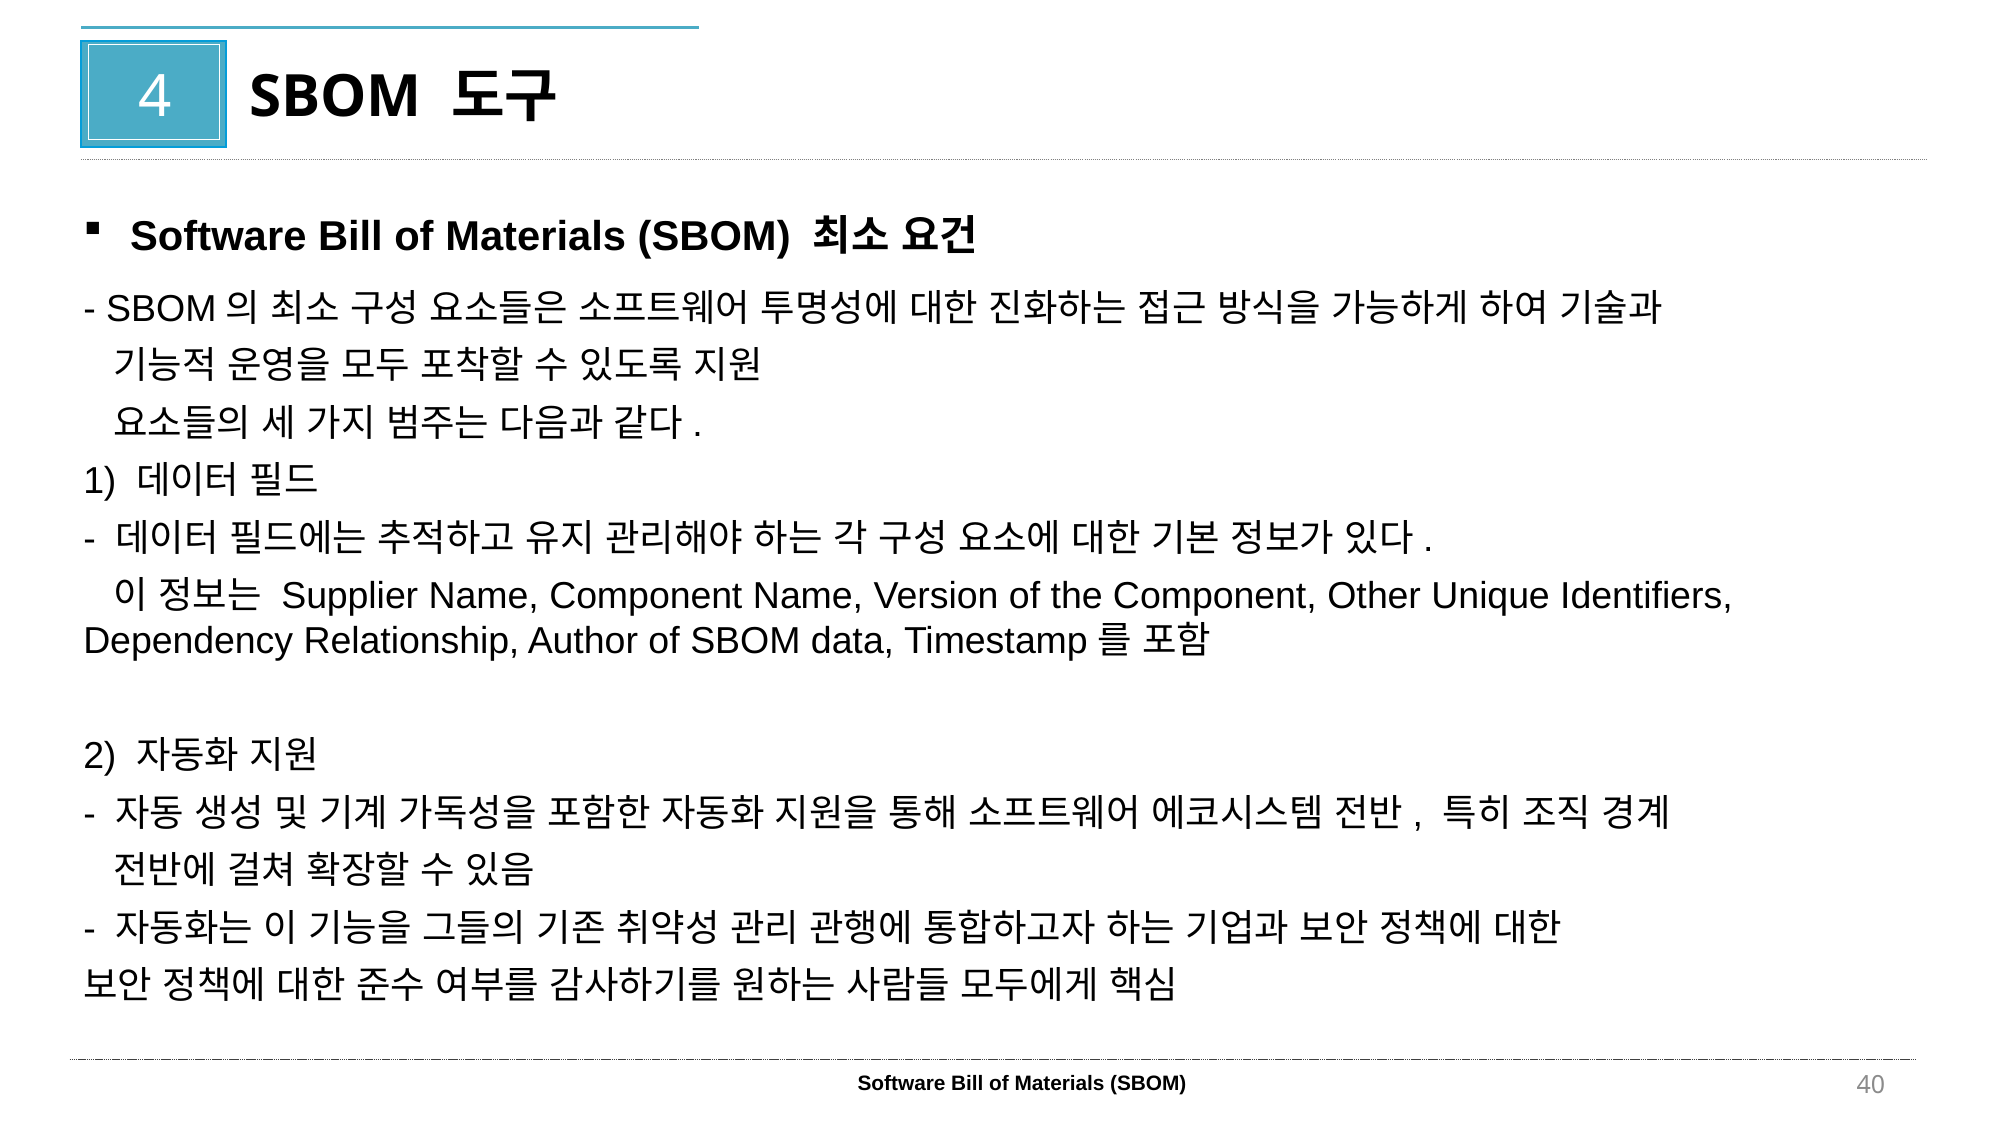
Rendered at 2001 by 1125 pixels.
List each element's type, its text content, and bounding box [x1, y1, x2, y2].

text_box SBOM 도구 [234, 51, 573, 136]
text_box 4 [101, 51, 208, 136]
text_box Software Bill of Materials (SBOM) 최소 요건 - SBOM의 최소 구성 요소들은 소프트웨어 투명성에 대한 진화하는 접근 방식을 가능하게 하여 기술과 기능적 운영을 모두 포착할 수 있도록 지원 요소들의 세 가지 범주는 다음과 같다. 1) 데이터 필드 - 데이터 필드에는 추적하고 유지 관리해야 하는 각 구성 요소에 대한 기본 정보가 있다. 이 정보는 Supplier Name, Component Name, Version of the Component, Other Unique Identifiers, Dependency Relationship, Author of SBOM data, Timestamp를 포함 2) 자동화 지원 - 자동 생성 및 기계 가독성을 포함한 자동화 지원을 통해 소프트웨어 에코시스템 전반, 특히 조직 경계 전반에 걸쳐 확장할 수 있음 - 자동화는 이 기능을 그들의 기존 취약성 관리 관행에 통합하고자 하는 기업과 보안 정책에 대한 보안 정책에 대한 준수 여부를 감사하기를 원하는 사람들 모두에게 핵심 [68, 176, 1887, 1014]
